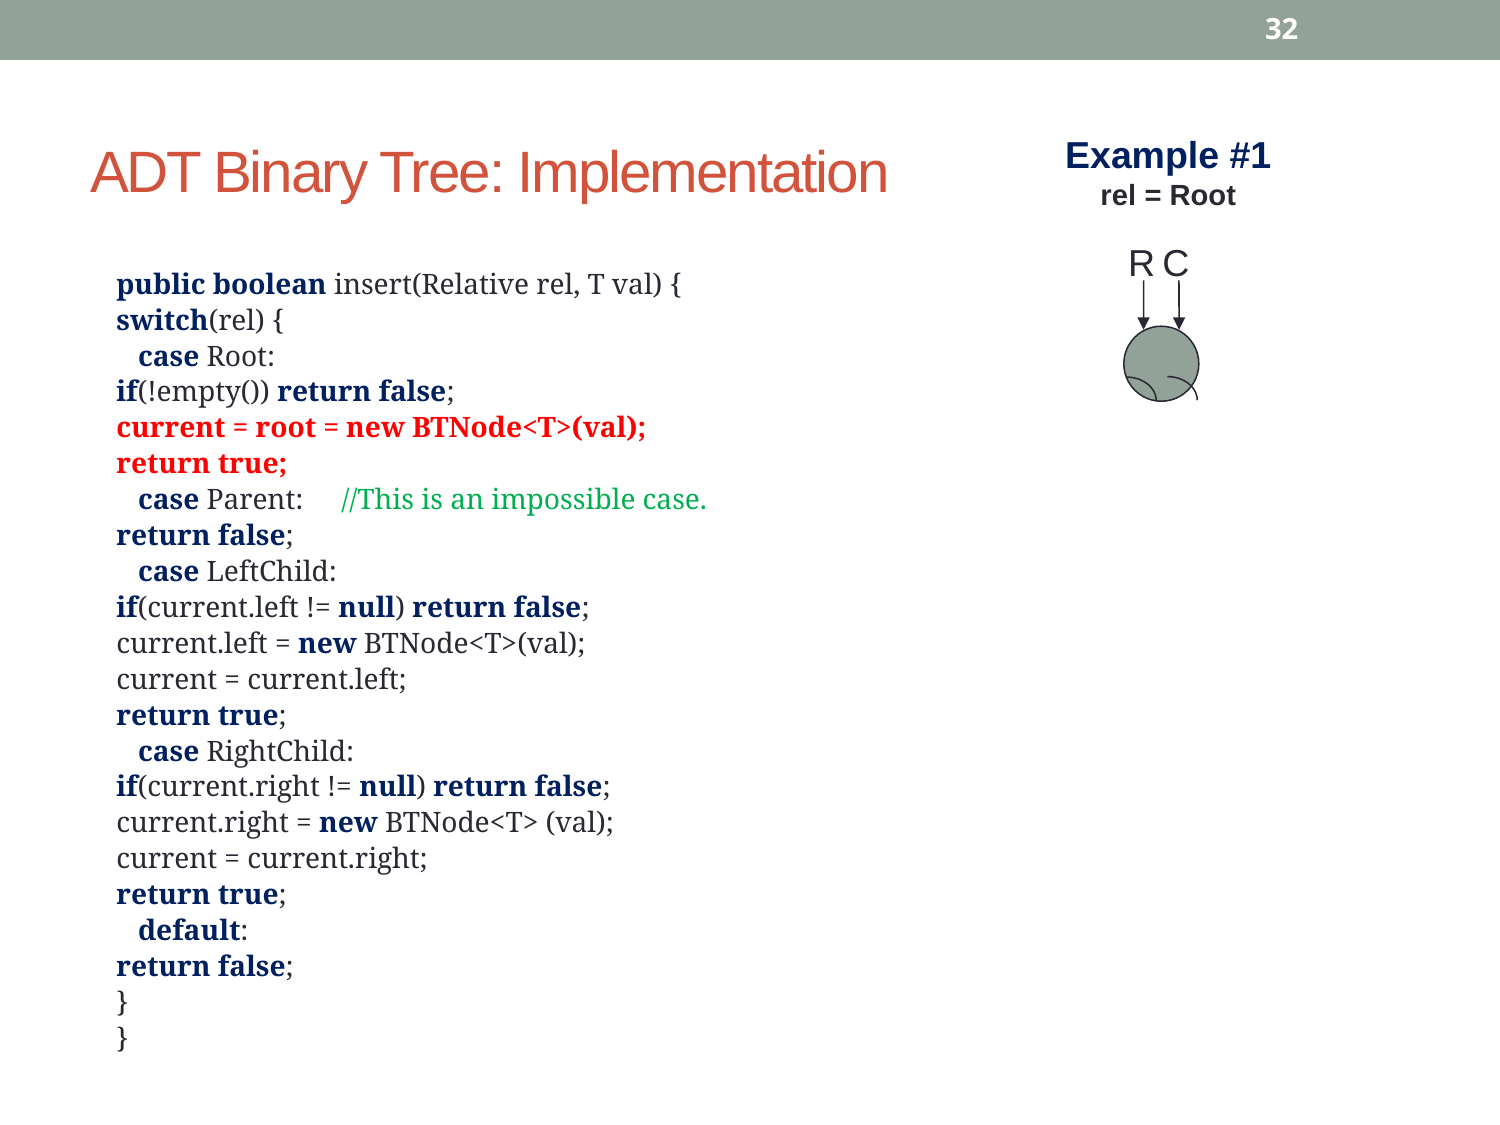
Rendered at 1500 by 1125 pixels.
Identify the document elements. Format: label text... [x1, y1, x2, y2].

text_box [1137, 280, 1150, 323]
text_box Example #1 rel = Root [1050, 123, 1286, 219]
title ADT Binary Tree: Implementation [75, 87, 1425, 250]
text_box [1096, 325, 1200, 425]
list public boolean insert(Relative rel, T val) { switch(rel) { case Root: if(!empty()) return false; current = root = new BTNode<T>(val); return true; case Parent: //This is an impossible case. return false; case LeftChild: if(current.left != null) return false; current.left = new BTNode<T>(val); current = current.left; return true; case RightChild: if(current.right != null) return false; current.right = new BTNode<T> (val); current = current.right; return true; default: return false; } } [75, 262, 1425, 1063]
text_box C [1147, 231, 1204, 292]
slide_number 32 [1250, 3, 1425, 57]
text_box [1172, 280, 1186, 323]
text_box R [1113, 231, 1147, 292]
